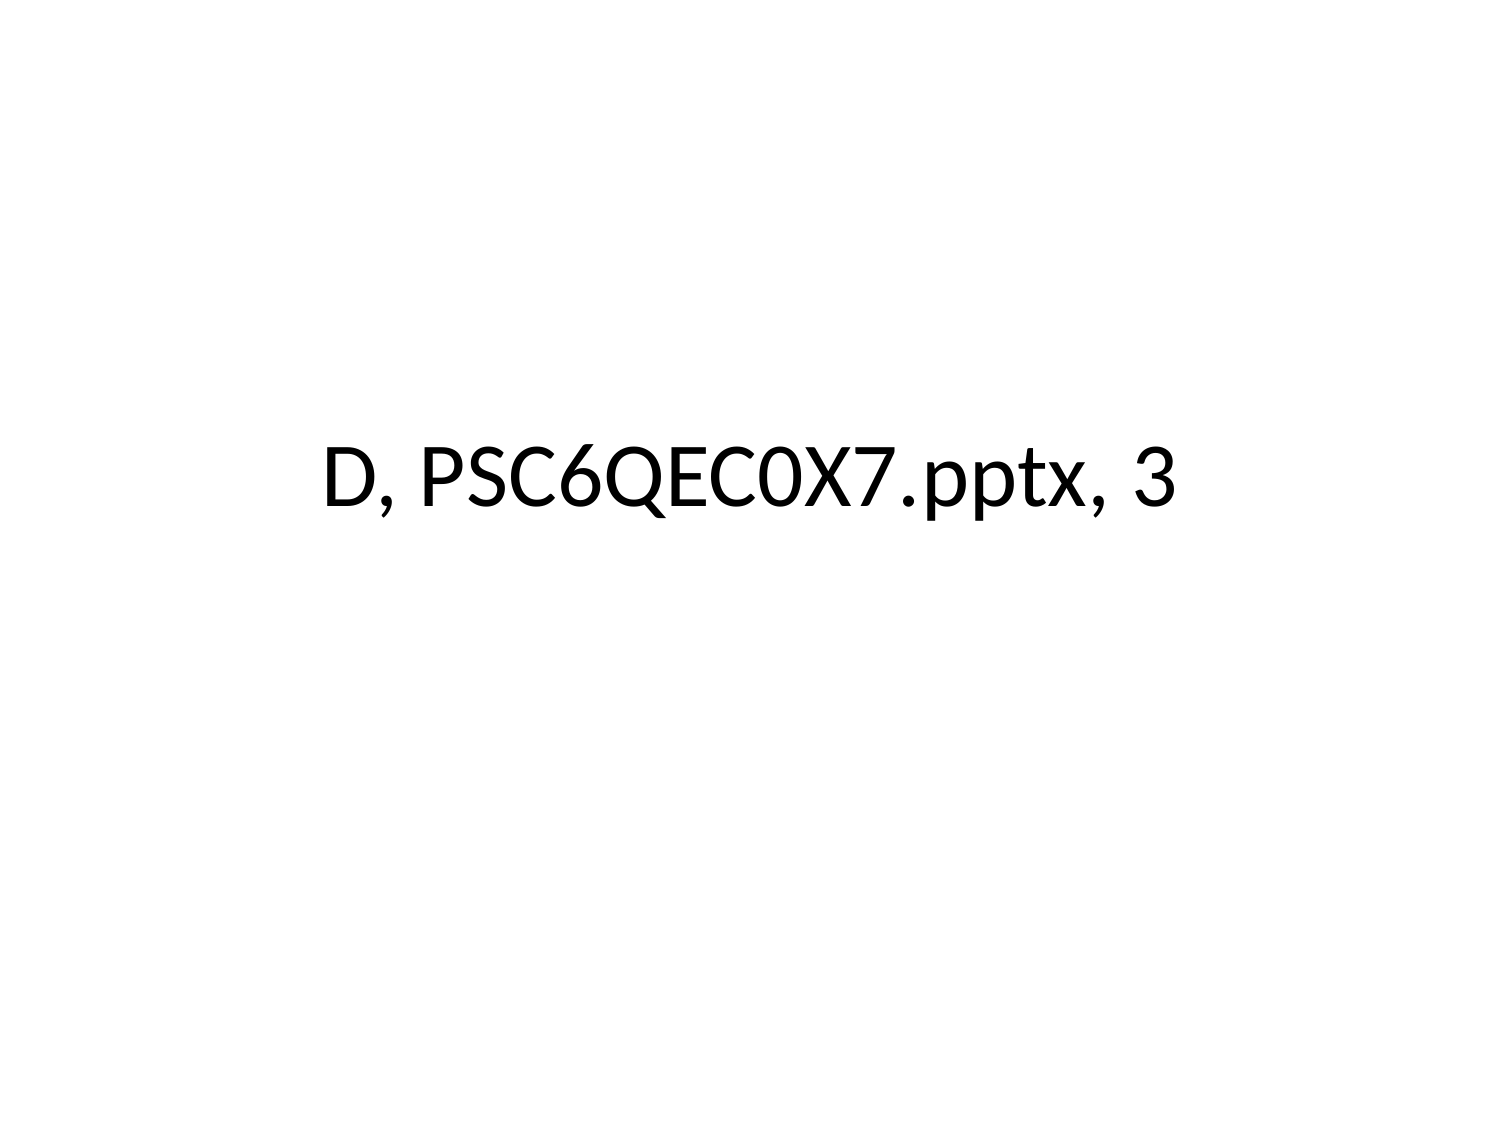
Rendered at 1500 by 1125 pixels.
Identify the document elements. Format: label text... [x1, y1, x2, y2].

title D, PSC6QEC0X7.pptx, 3 [112, 349, 1388, 591]
